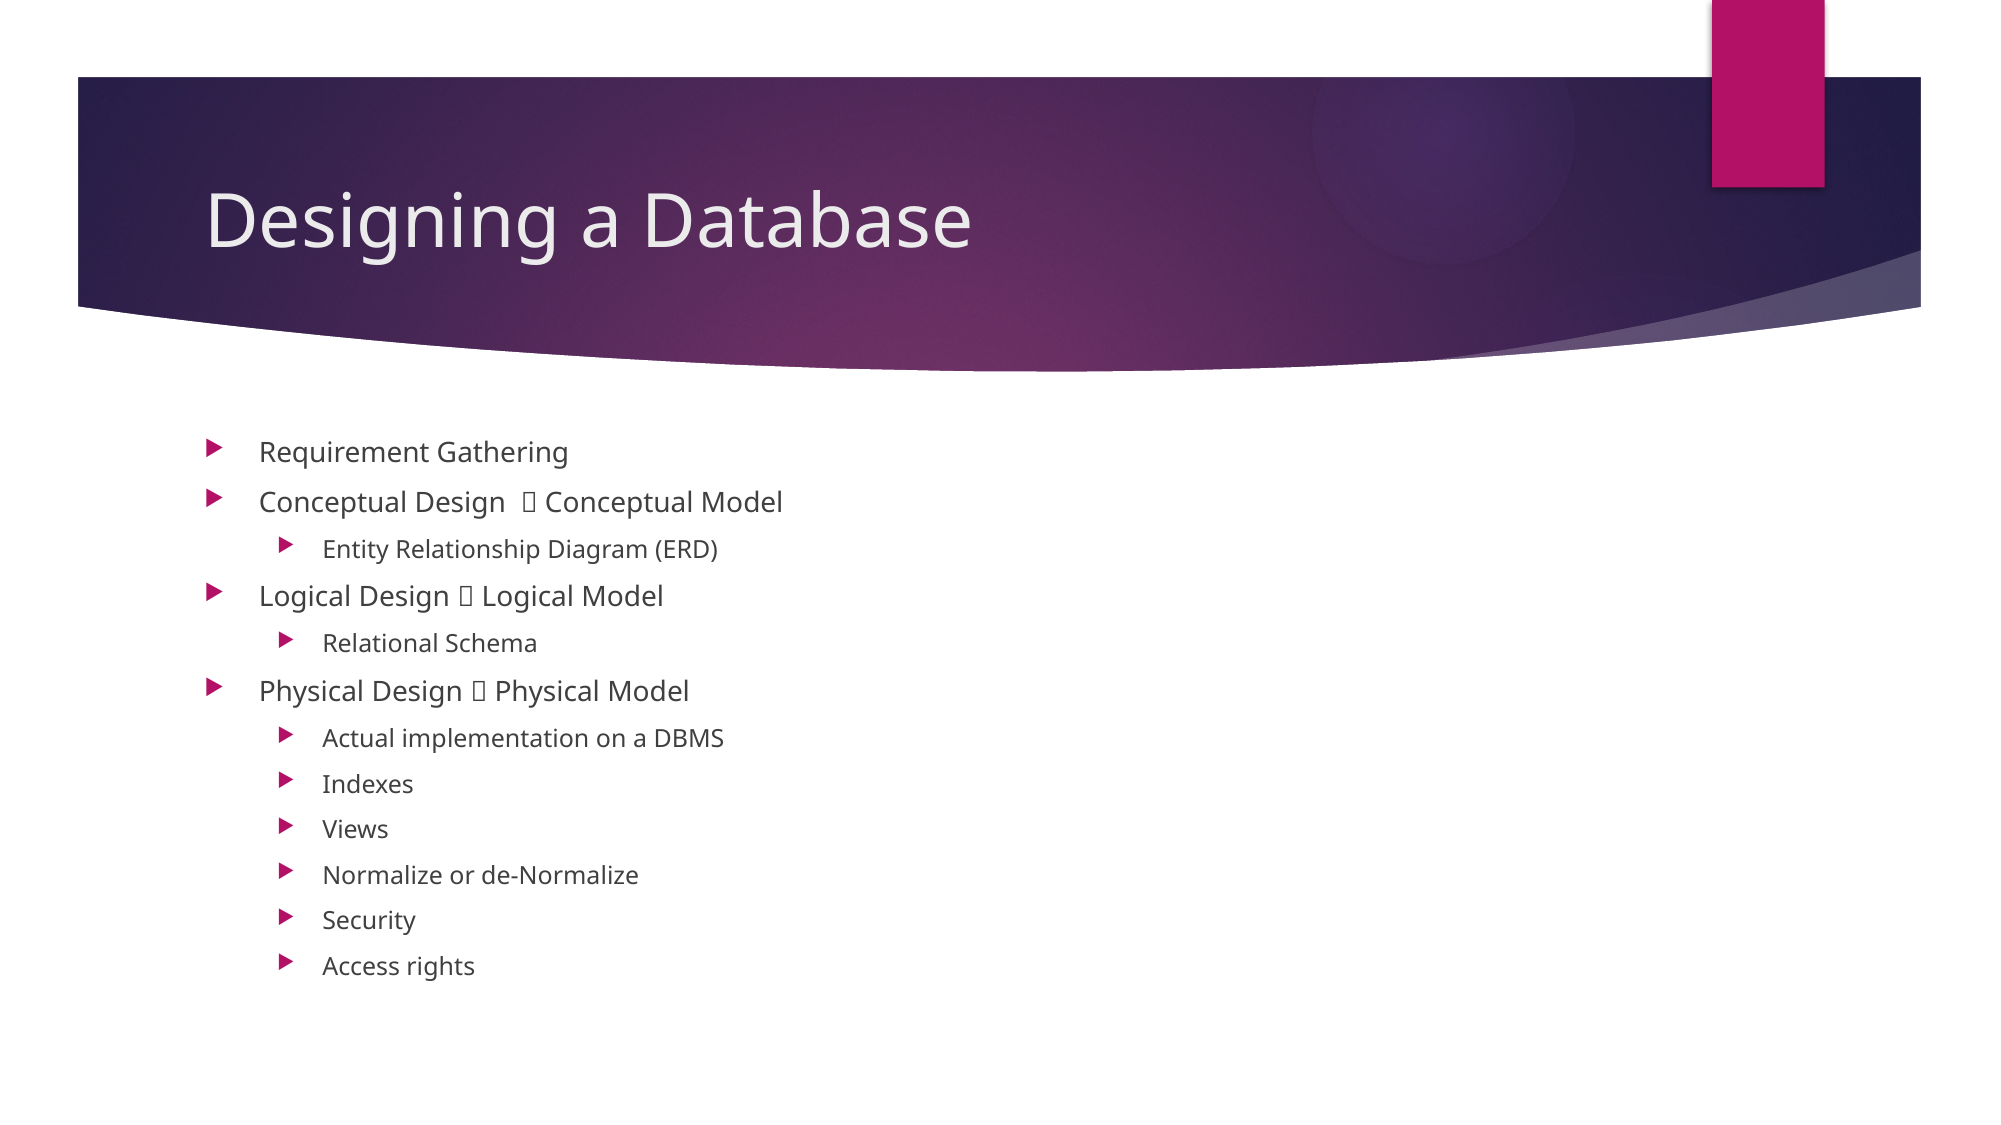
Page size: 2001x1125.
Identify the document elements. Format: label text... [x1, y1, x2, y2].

title Designing a Database [189, 159, 1627, 276]
list Requirement Gathering Conceptual Design  Conceptual Model Entity Relationship Diagram (ERD) Logical Design  Logical Model Relational Schema Physical Design  Physical Model Actual implementation on a DBMS Indexes Views Normalize or de-Normalize Security Access rights [189, 427, 1638, 988]
